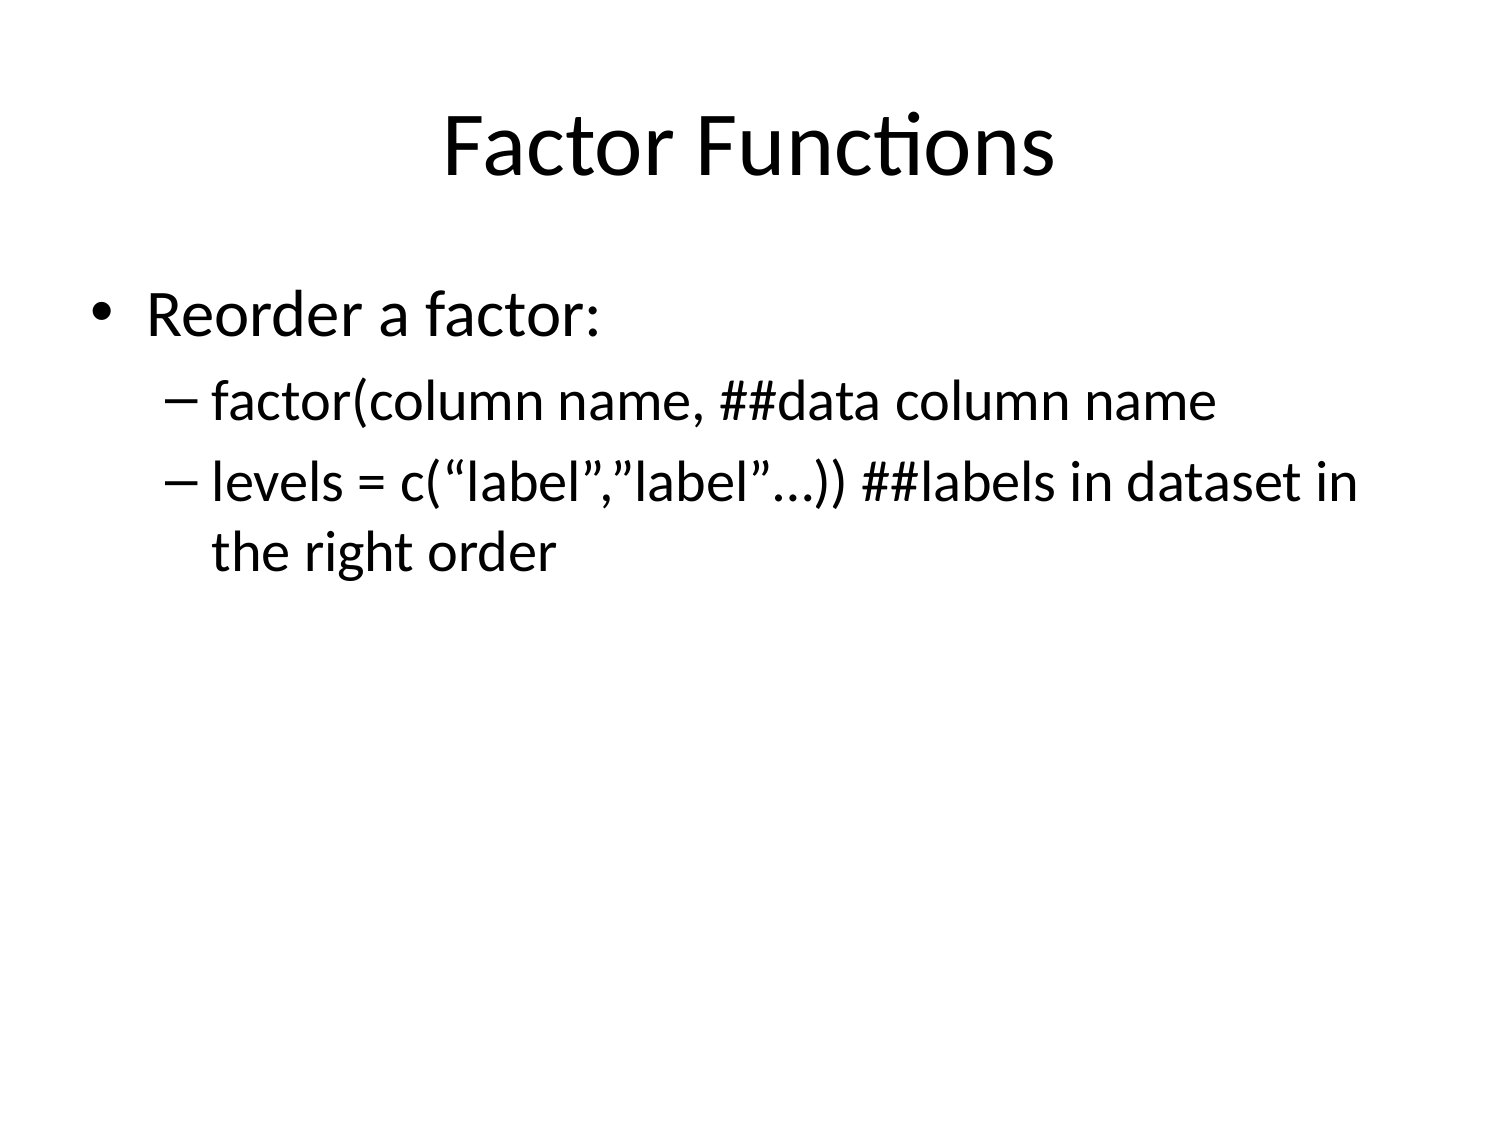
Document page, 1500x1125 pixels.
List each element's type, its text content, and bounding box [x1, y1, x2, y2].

list Reorder a factor: factor(column name, ##data column name levels = c(“label”,”label”…)) ##labels in dataset in the right order [75, 262, 1425, 1005]
title Factor Functions [75, 45, 1425, 233]
